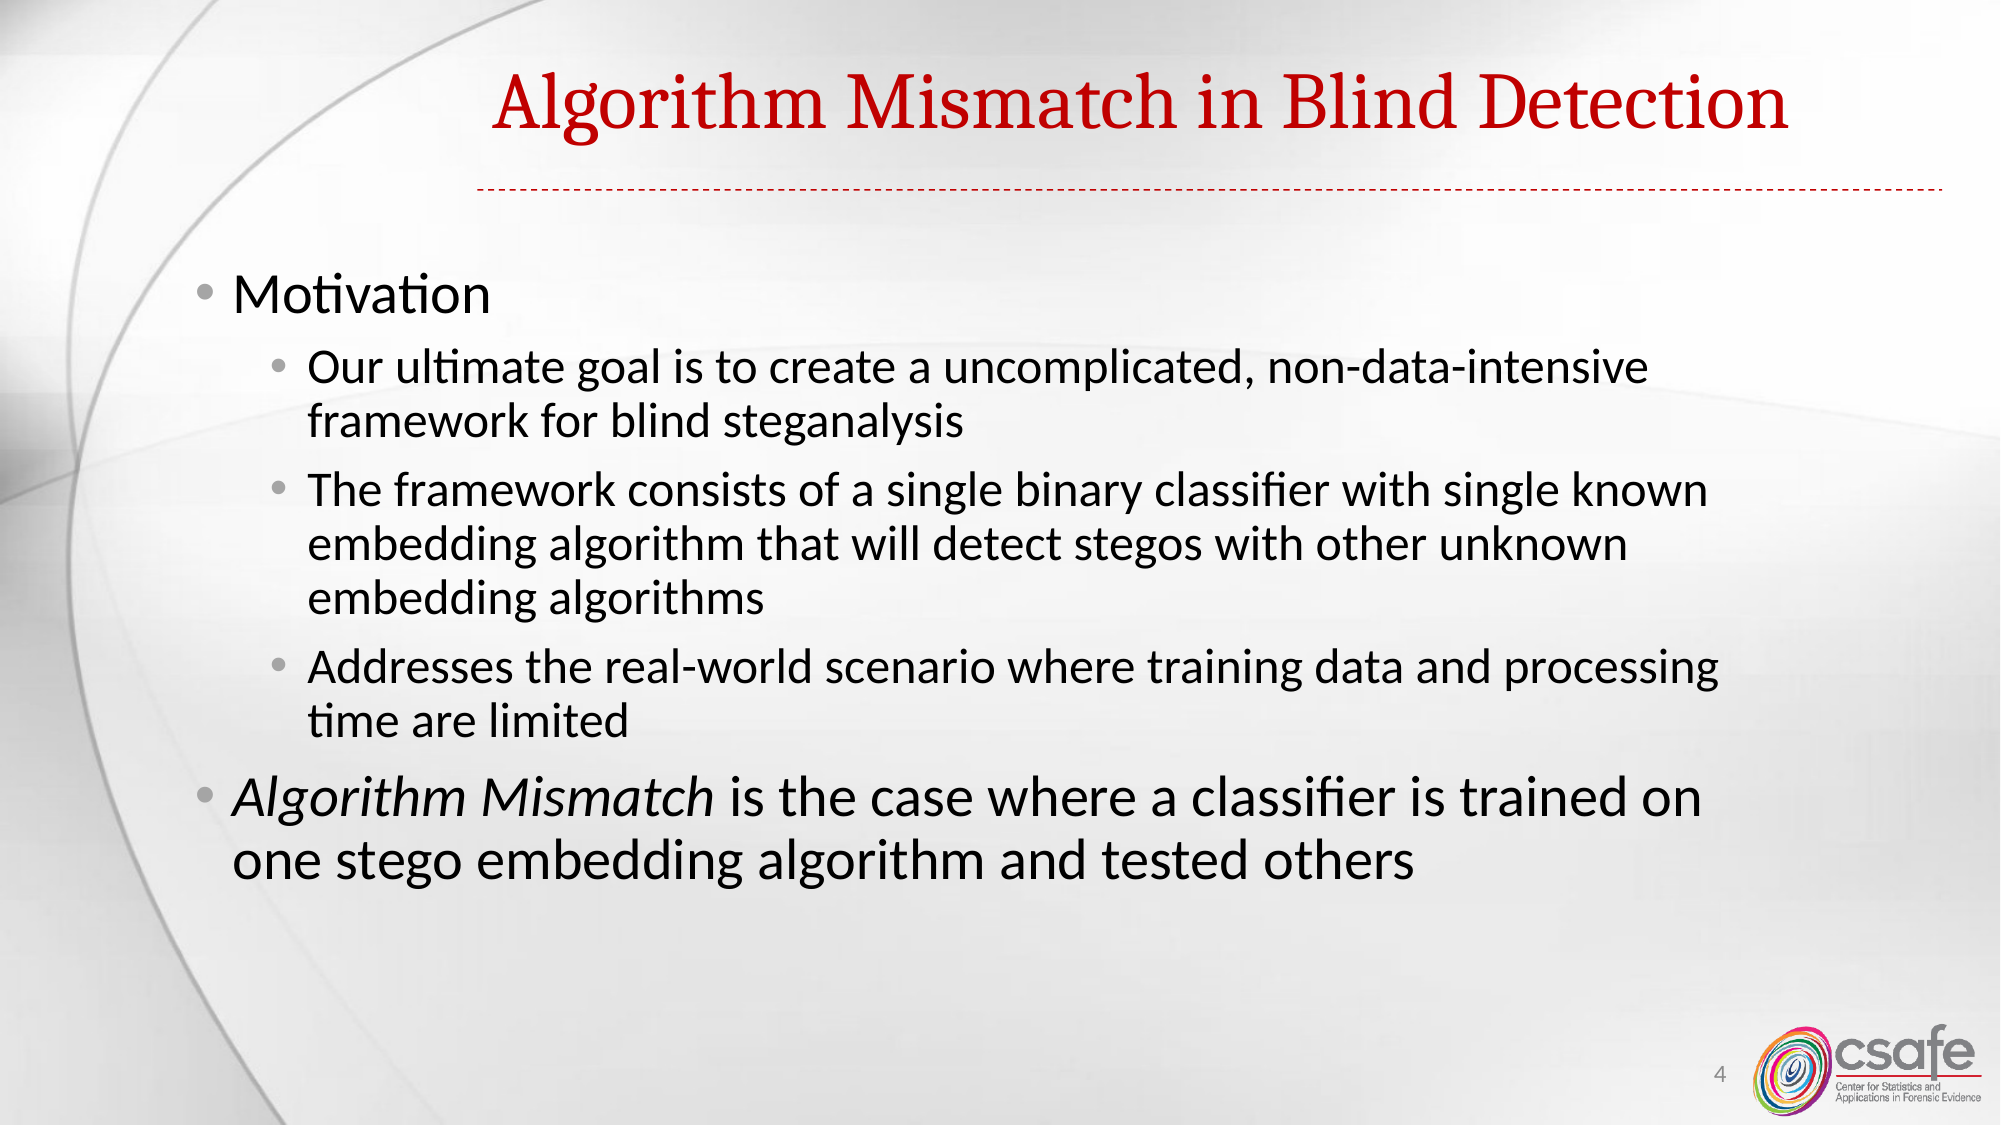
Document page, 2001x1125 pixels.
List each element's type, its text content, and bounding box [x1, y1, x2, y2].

picture [1741, 997, 1994, 1125]
slide_number 4 [1405, 1042, 1742, 1103]
list Motivation Our ultimate goal is to create a uncomplicated, non-data-intensive framework for blind steganalysis The framework consists of a single binary classifier with single known embedding algorithm that will detect stegos with other unknown embedding algorithms Addresses the real-world scenario where training data and processing time are limited Algorithm Mismatch is the case where a classifier is trained on one stego embedding algorithm and tested others [179, 255, 1821, 1024]
title Algorithm Mismatch in Blind Detection [477, 2, 1943, 190]
